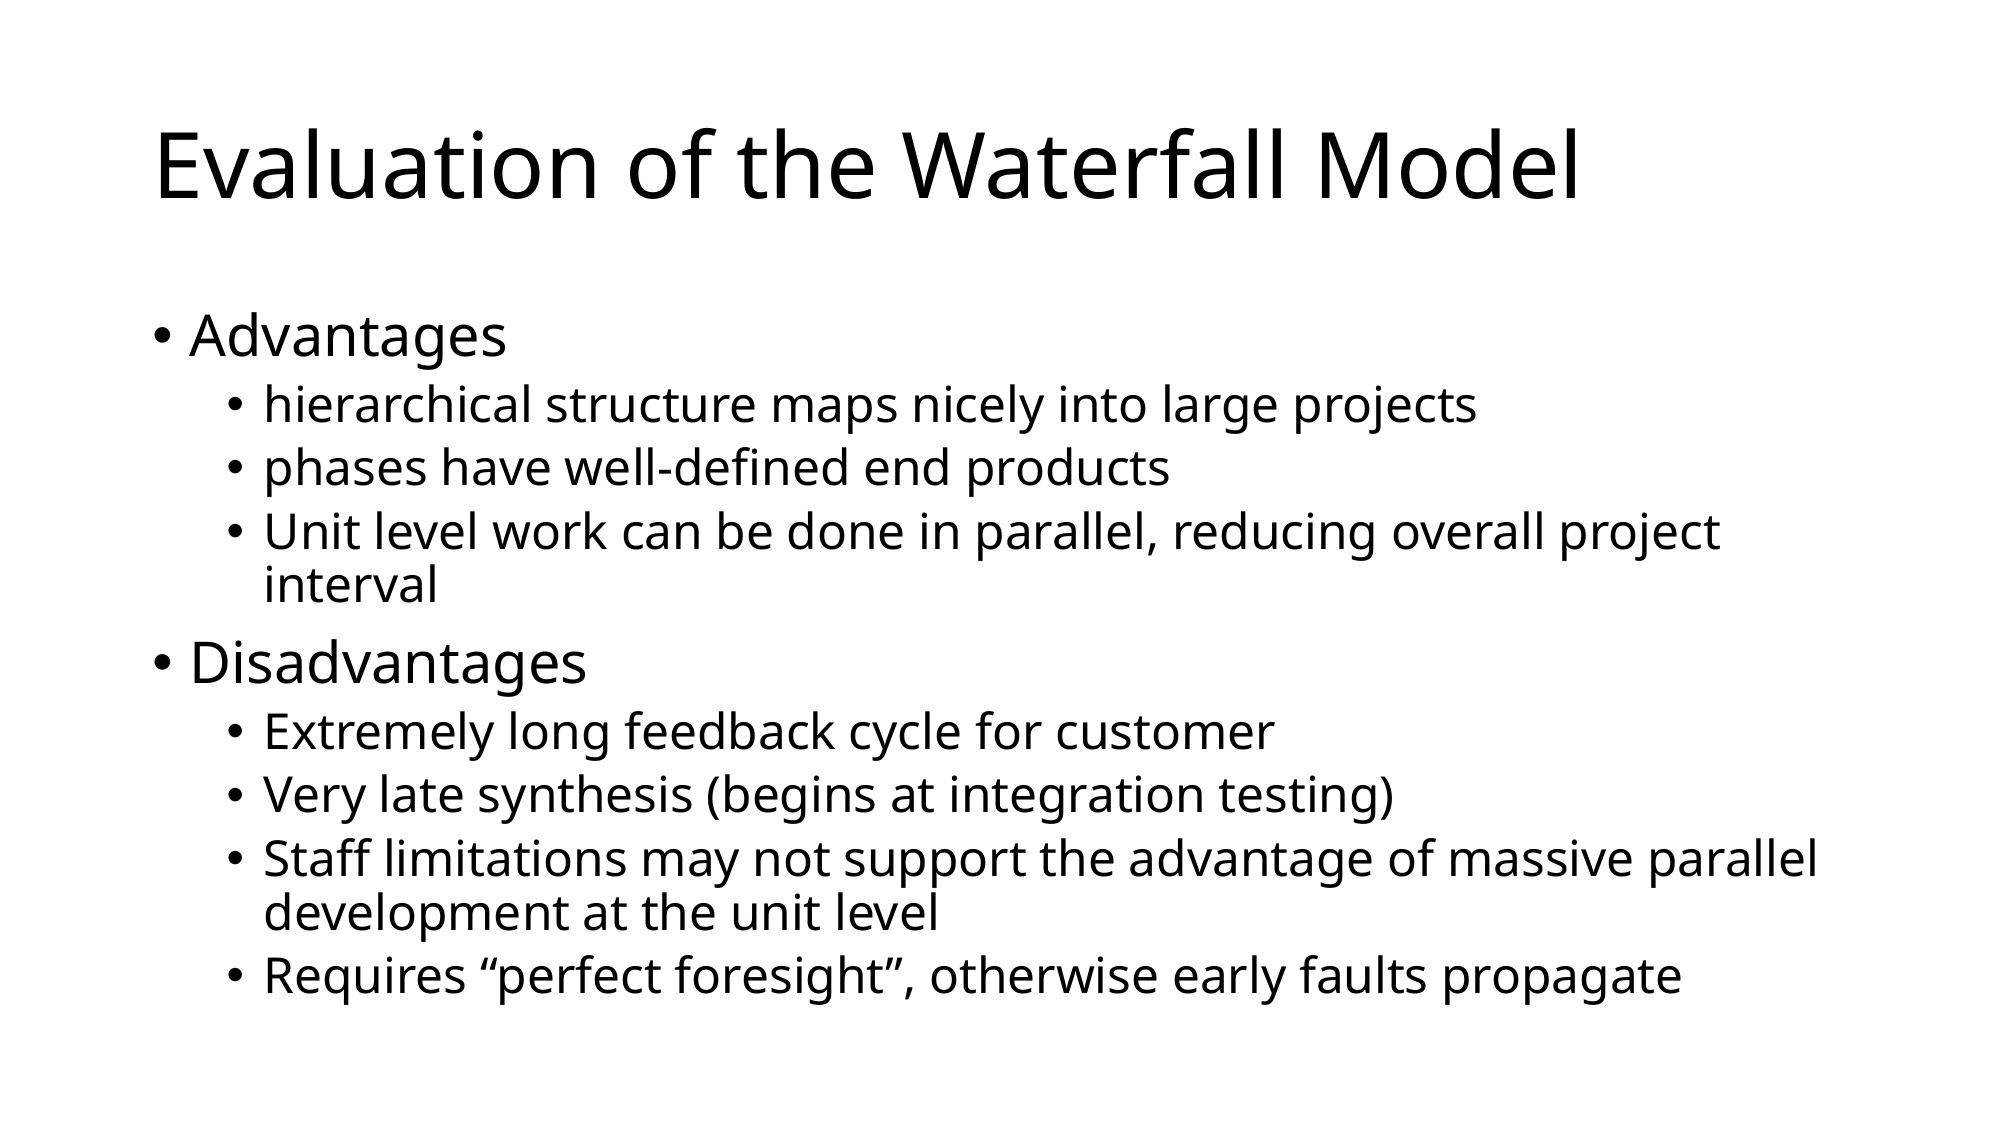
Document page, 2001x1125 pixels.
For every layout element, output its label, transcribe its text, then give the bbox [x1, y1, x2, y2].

title Evaluation of the Waterfall Model [137, 59, 1863, 278]
list Advantages hierarchical structure maps nicely into large projects phases have well-defined end products Unit level work can be done in parallel, reducing overall project interval Disadvantages Extremely long feedback cycle for customer Very late synthesis (begins at integration testing) Staff limitations may not support the advantage of massive parallel development at the unit level Requires “perfect foresight”, otherwise early faults propagate [137, 299, 1863, 1014]
